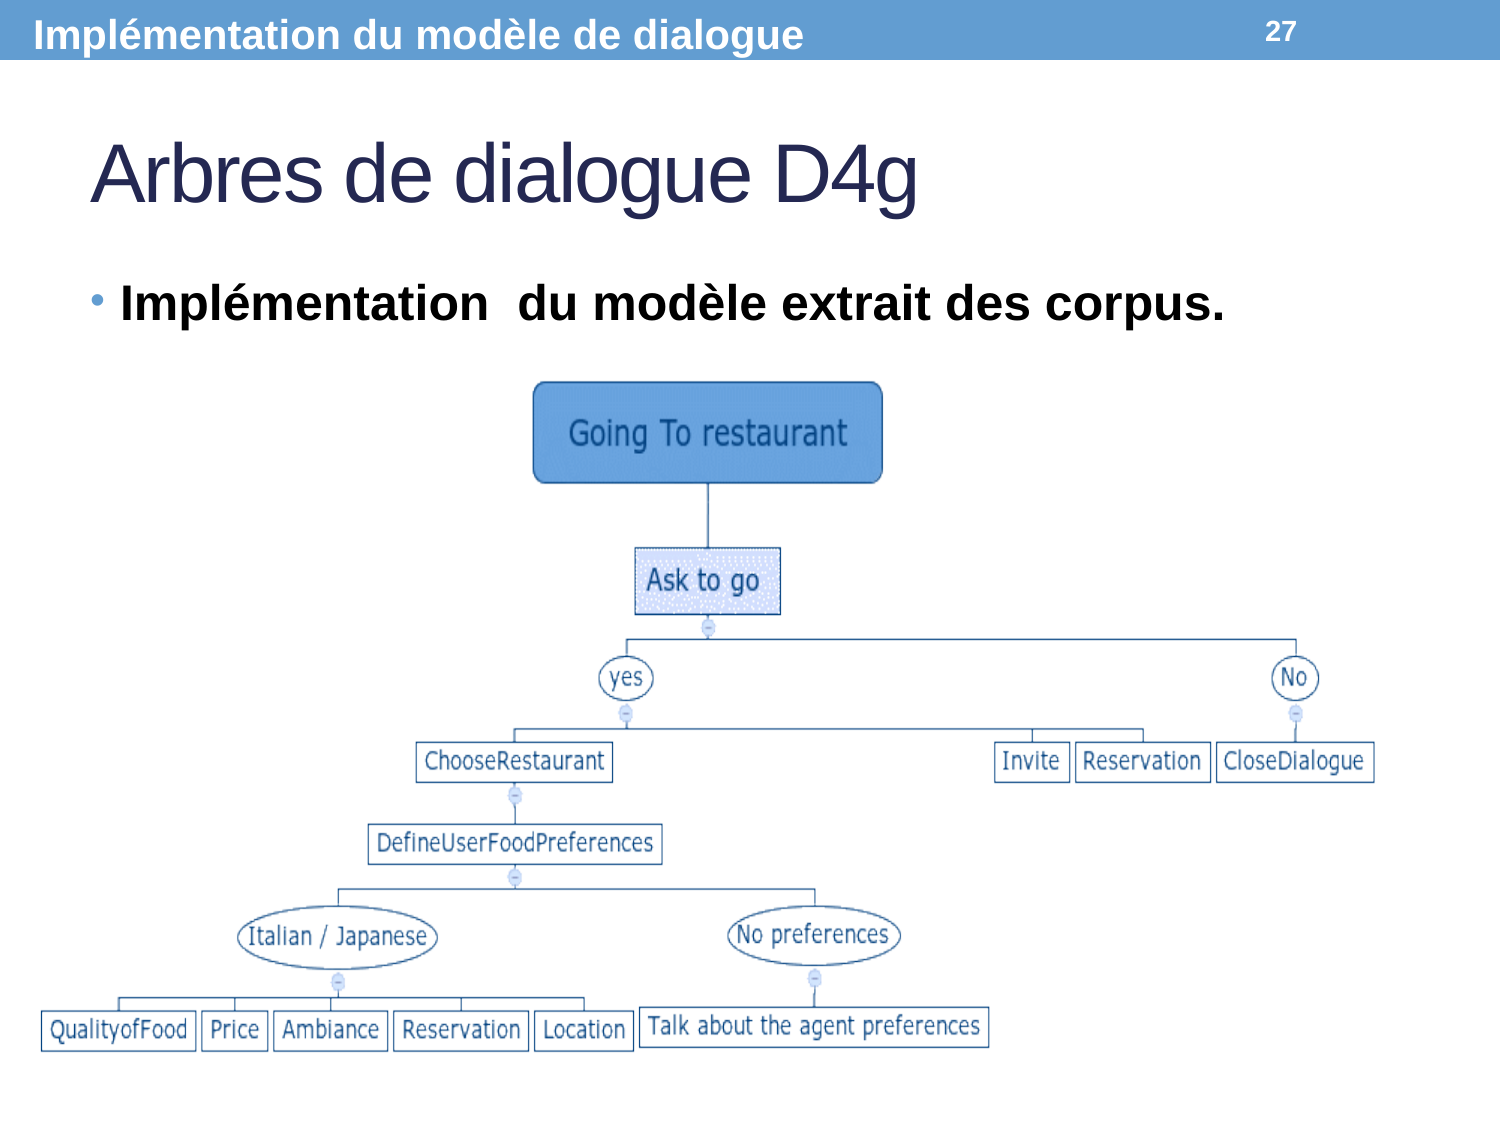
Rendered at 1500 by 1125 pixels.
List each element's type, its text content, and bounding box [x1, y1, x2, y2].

slide_number 27 [1250, 3, 1425, 57]
picture [17, 350, 1399, 1083]
text_box Implémentation du modèle de dialogue [18, 0, 820, 65]
title Arbres de dialogue D4g [75, 87, 1425, 250]
list Implémentation du modèle extrait des corpus. [75, 262, 1325, 348]
